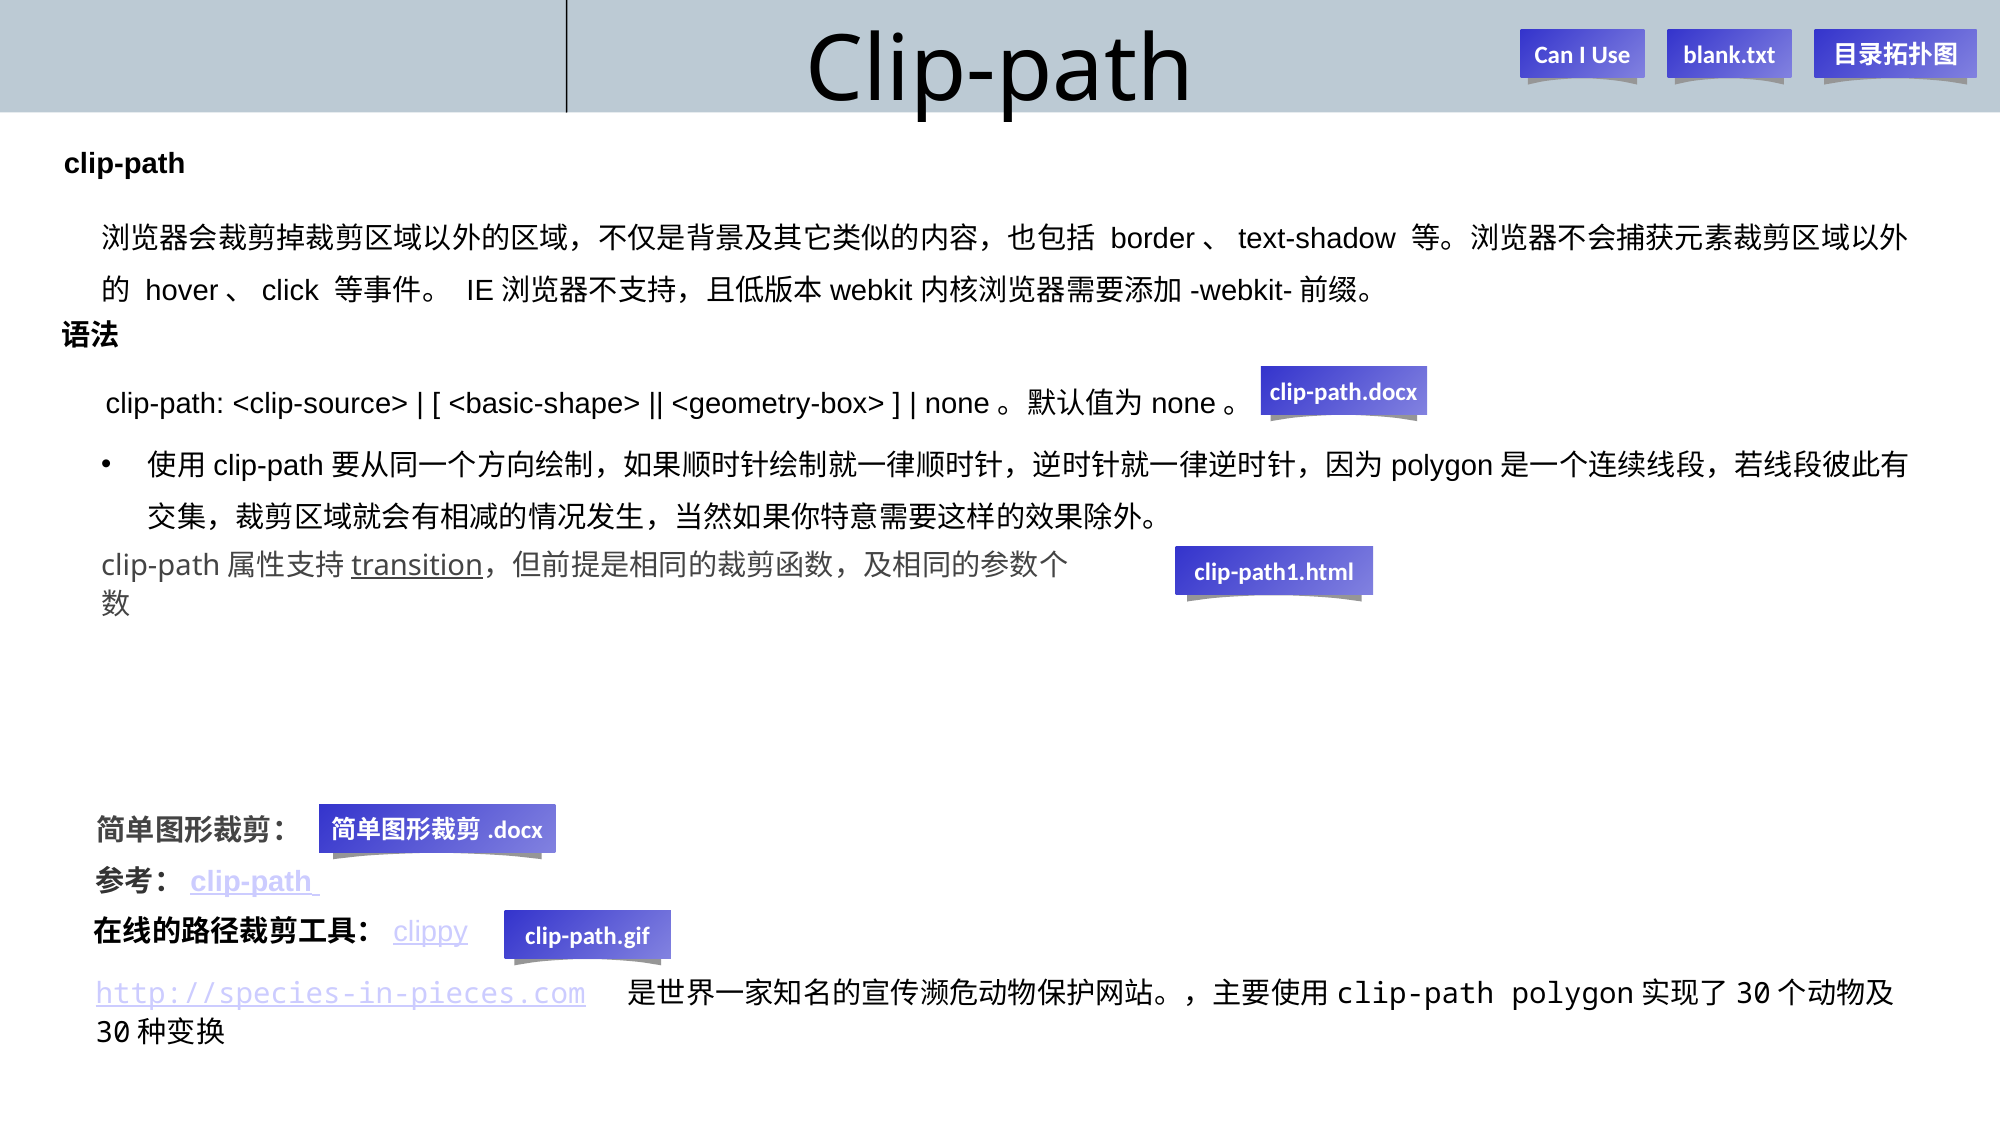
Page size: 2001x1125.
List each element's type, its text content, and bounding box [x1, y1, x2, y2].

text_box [1175, 546, 1374, 602]
text_box 简单图形裁剪： [81, 804, 316, 854]
text_box clip-path属性支持transition，但前提是相同的裁剪函数，及相同的参数个数 [86, 538, 1110, 628]
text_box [504, 910, 672, 966]
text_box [1520, 29, 1645, 85]
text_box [318, 803, 556, 860]
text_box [1814, 29, 1977, 85]
text_box 使用clip-path要从同一个方向绘制，如果顺时针绘制就一律顺时针，逆时针就一律逆时针，因为polygon是一个连续线段，若线段彼此有交集，裁剪区域就会有相减的情况发生，当然如果你特意需要这样的效果除外。 [86, 421, 1940, 541]
text_box 浏览器会裁剪掉裁剪区域以外的区域，不仅是背景及其它类似的内容，也包括 border、text-shadow 等。浏览器不会捕获元素裁剪区域以外的 hover、click 等事件。 IE浏览器不支持，且低版本webkit内核浏览器需要添加-webkit-前缀。 [86, 194, 1944, 314]
text_box 在线的路径裁剪工具：clippy [79, 905, 484, 955]
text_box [1667, 29, 1792, 85]
text_box clip-path [49, 137, 201, 187]
text_box http://species-in-pieces.com 是世界一家知名的宣传濒危动物保护网站。，主要使用clip-path polygon实现了30个动物及30种变换 [80, 966, 1930, 1057]
title Clip-path [0, 1, 2000, 105]
text_box clip-path: <clip-source> | [ <basic-shape> || <geometry-box> ] | none。默认值为none。 [90, 359, 1949, 427]
text_box 参考：clip-path [80, 854, 1261, 910]
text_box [1260, 365, 1428, 422]
text_box 语法 [46, 308, 135, 359]
